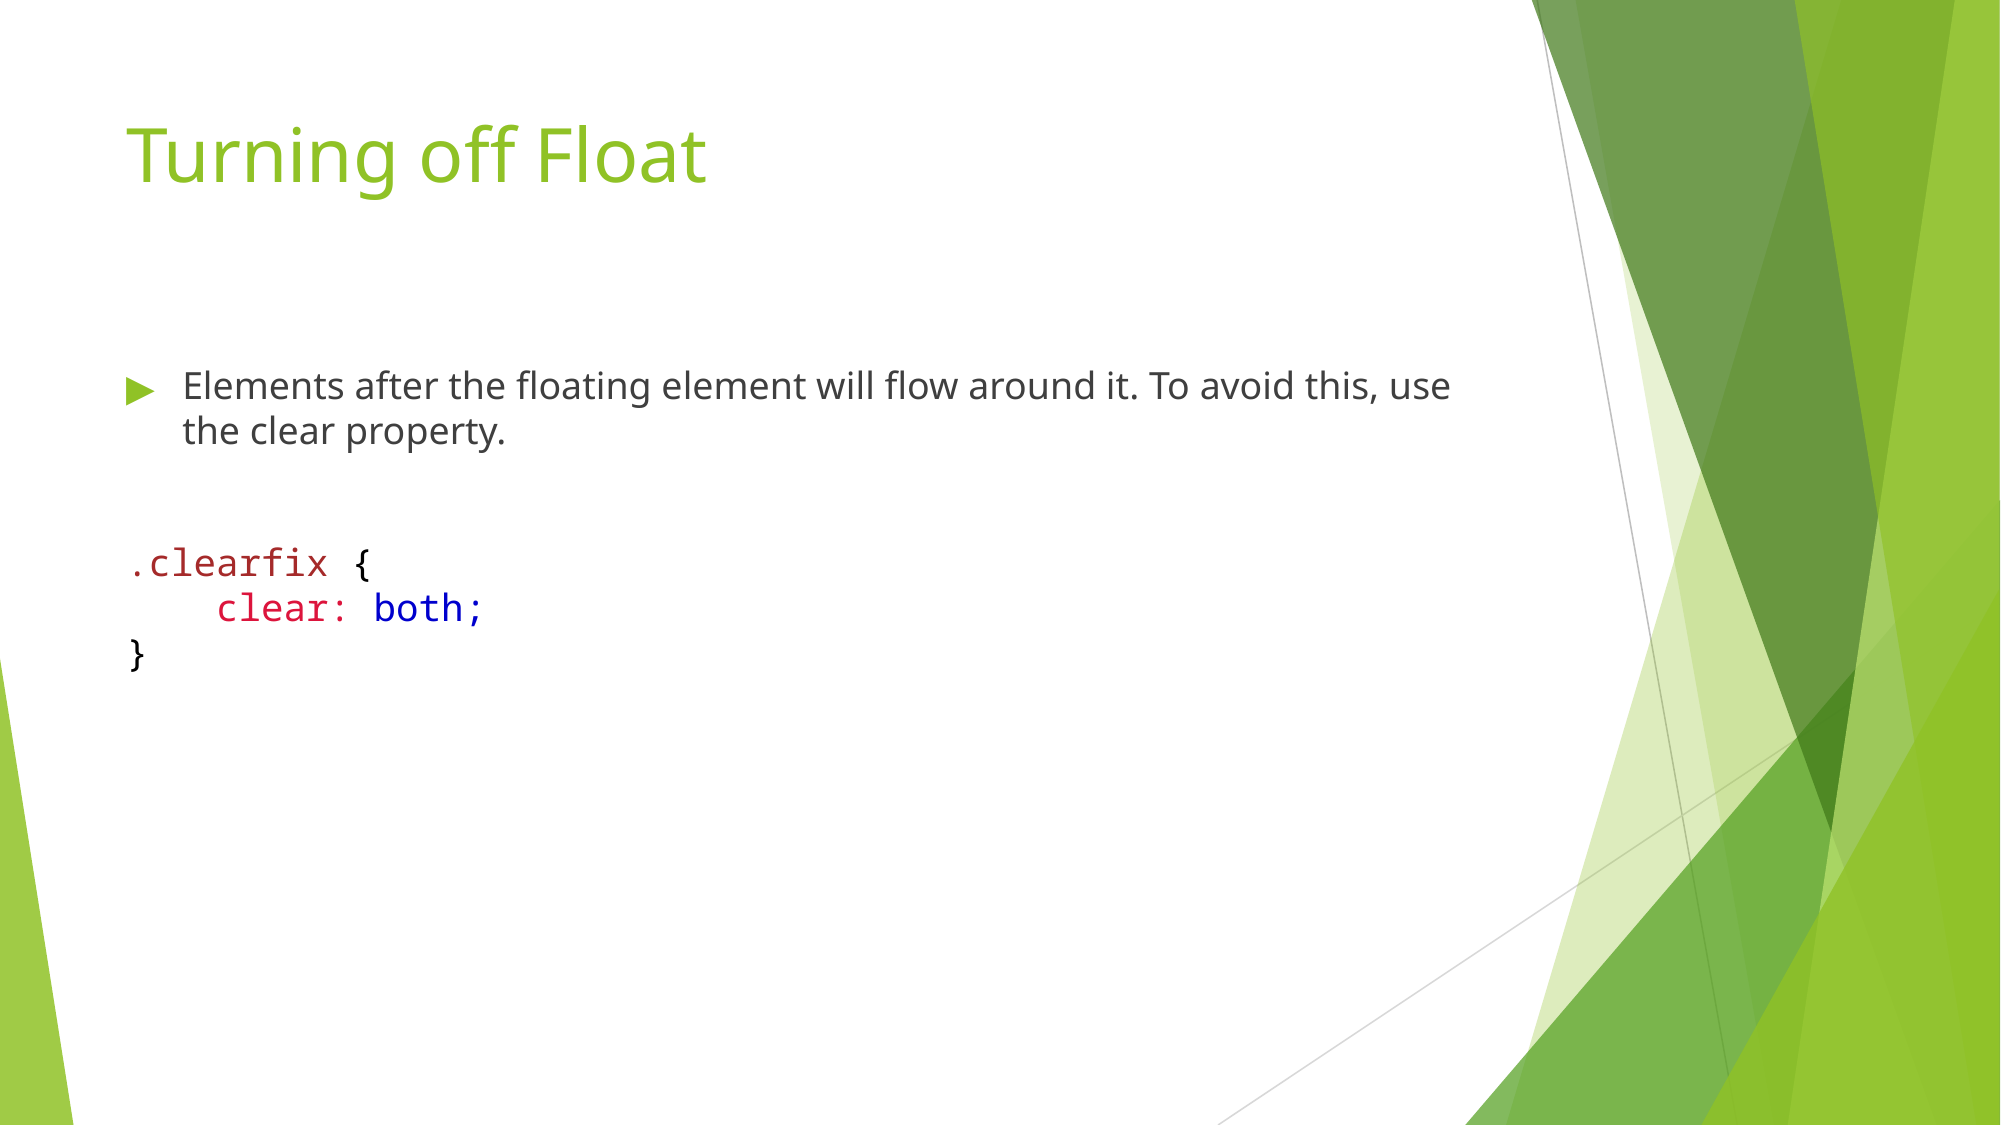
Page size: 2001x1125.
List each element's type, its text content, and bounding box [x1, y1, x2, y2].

list Elements after the floating element will flow around it. To avoid this, use the clear property. .clearfix { clear: both; } [111, 354, 1522, 992]
title Turning off Float [111, 99, 1522, 317]
